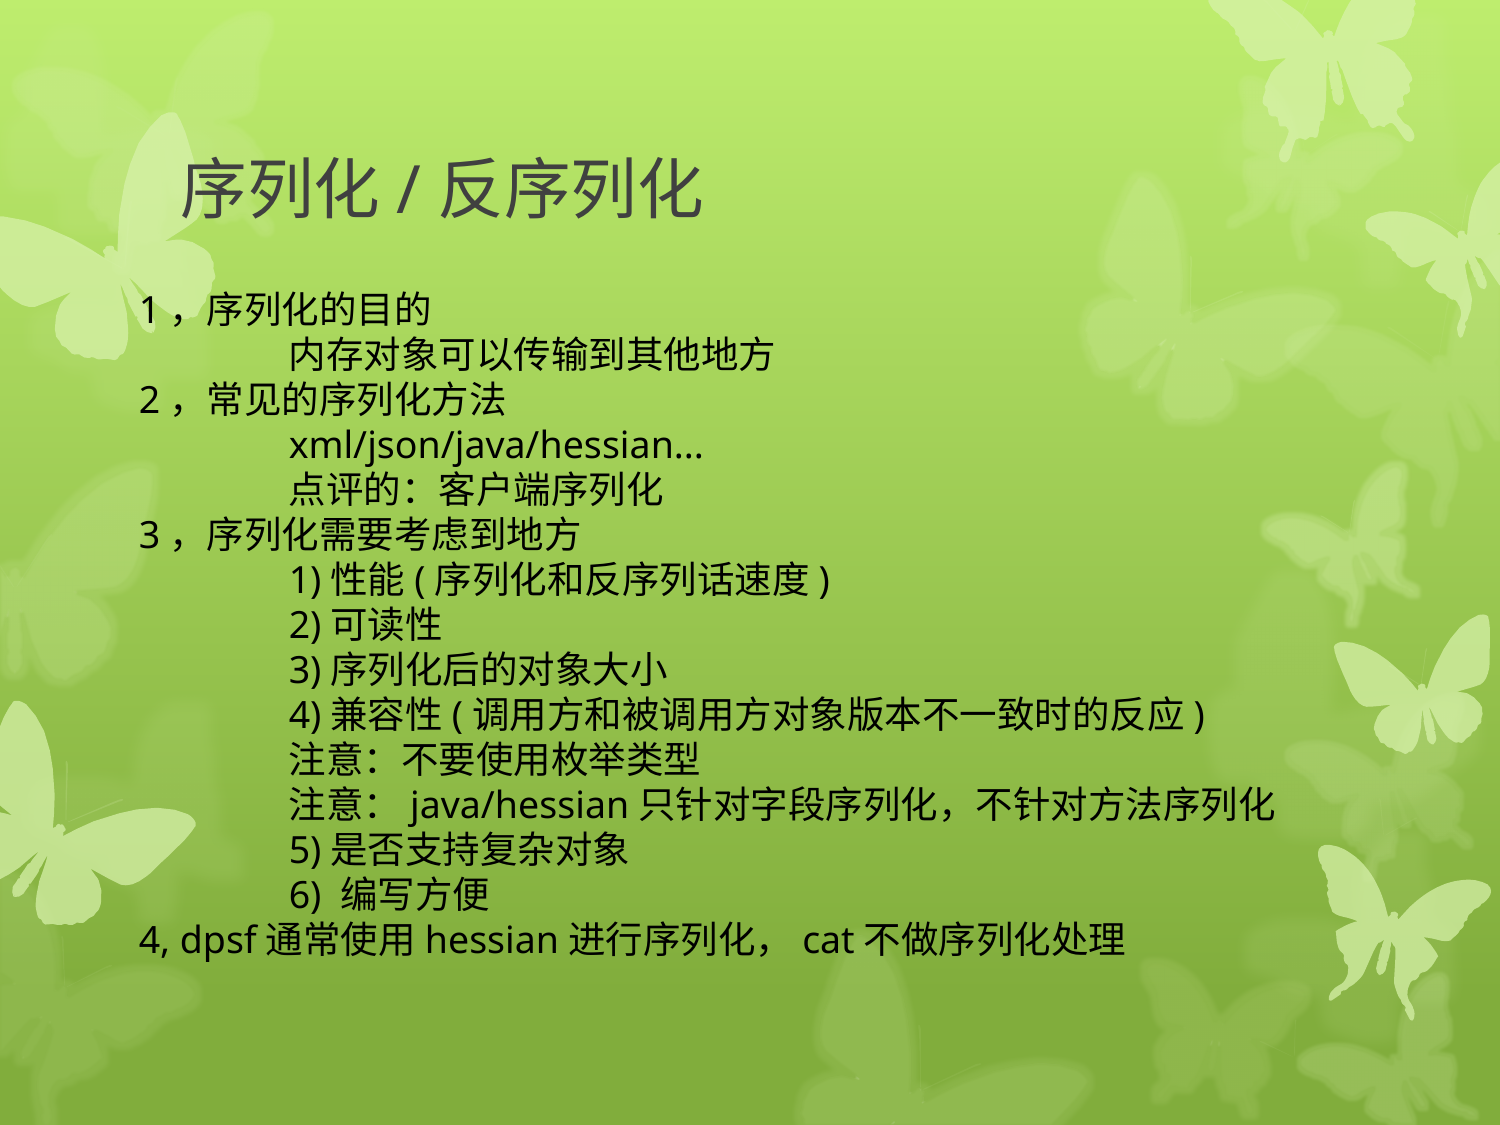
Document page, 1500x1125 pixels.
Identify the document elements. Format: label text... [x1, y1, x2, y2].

text_box 1，序列化的目的 内存对象可以传输到其他地方 2，常见的序列化方法 xml/json/java/hessian... 点评的：客户端序列化 3，序列化需要考虑到地方 1)性能(序列化和反序列话速度) 2)可读性 3)序列化后的对象大小 4)兼容性(调用方和被调用方对象版本不一致时的反应) 注意：不要使用枚举类型 注意：java/hessian只针对字段序列化，不针对方法序列化 5)是否支持复杂对象 6) 编写方便 4, dpsf通常使用hessian进行序列化，cat不做序列化处理 [123, 278, 1424, 969]
title 序列化/反序列化 [165, 110, 1335, 263]
